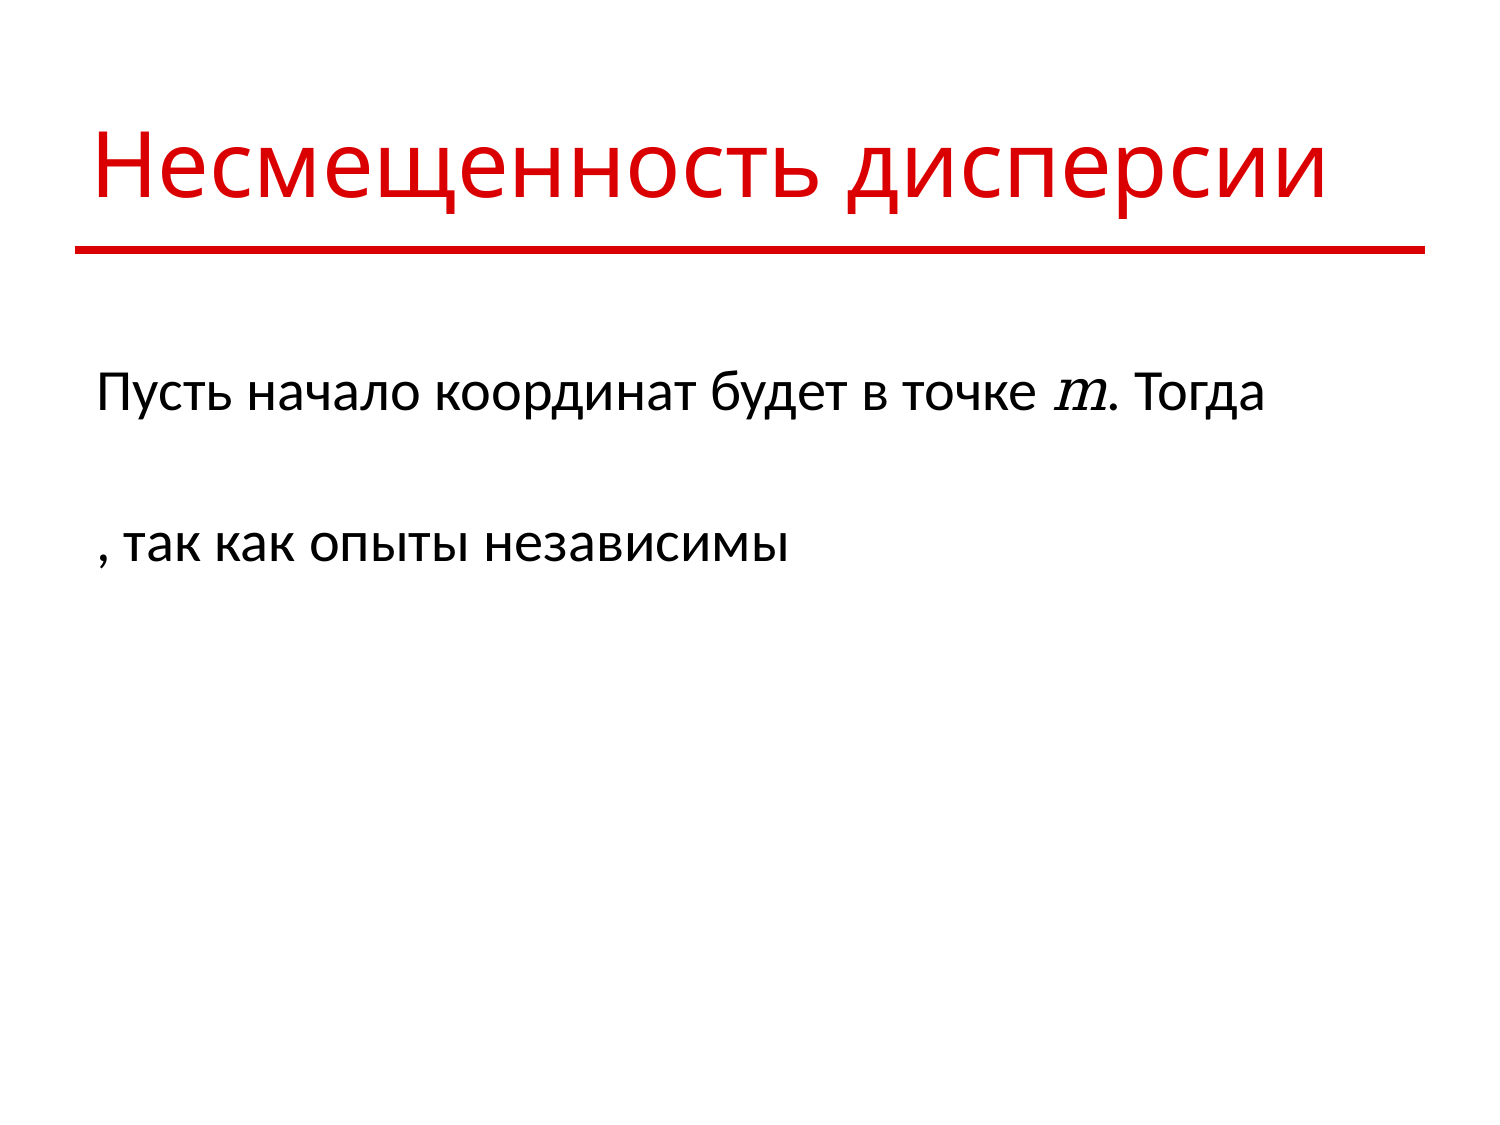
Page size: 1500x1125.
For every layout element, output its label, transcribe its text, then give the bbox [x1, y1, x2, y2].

title Несмещенность дисперсии [75, 45, 1425, 233]
